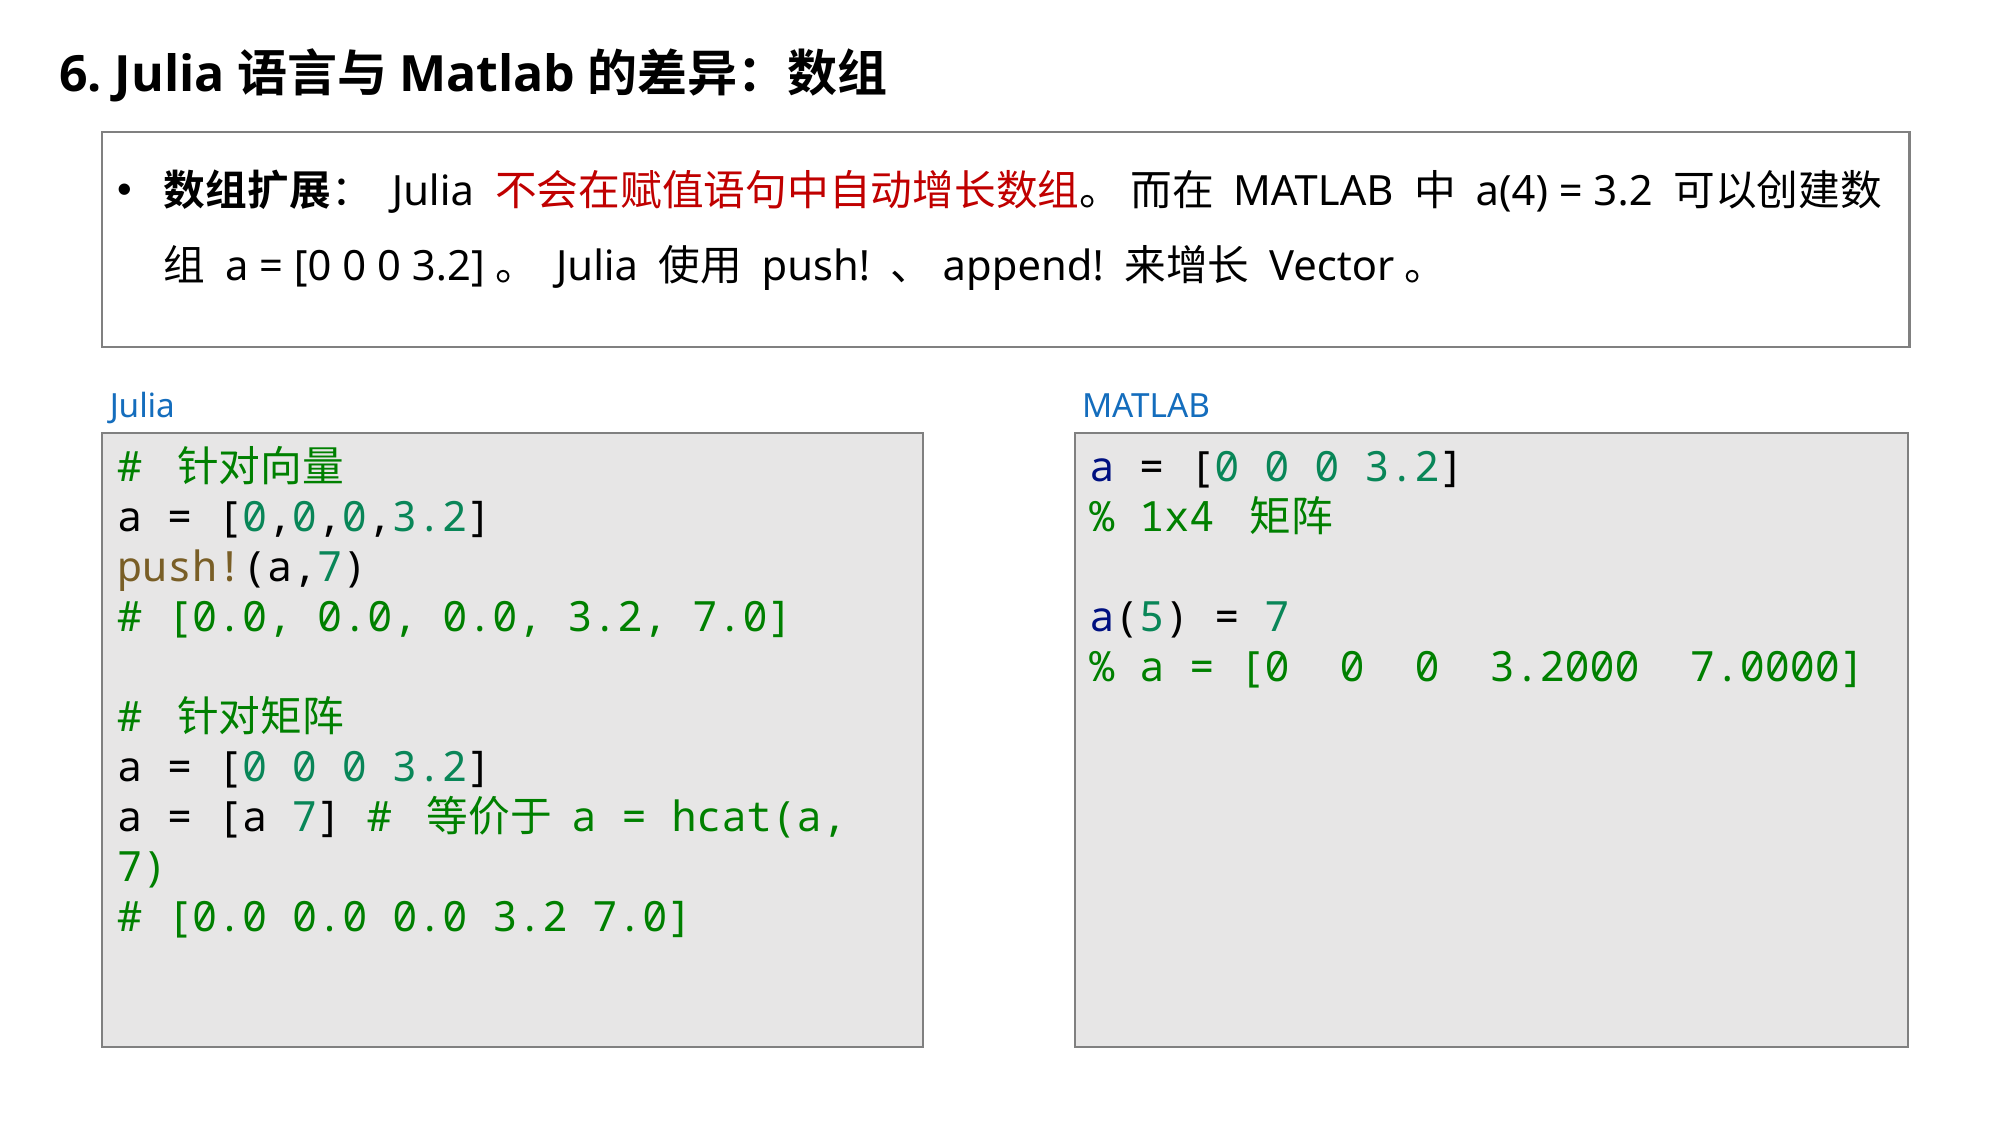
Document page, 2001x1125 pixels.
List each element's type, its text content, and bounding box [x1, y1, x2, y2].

text_box MATLAB [1074, 376, 1260, 432]
text_box a = [0 0 0 3.2] % 1x4 矩阵 a(5) = 7 % a = [0 0 0 3.2000 7.0000] [1074, 432, 1909, 1048]
text_box Julia [102, 376, 256, 432]
text_box # 针对向量 a = [0,0,0,3.2] push!(a,7) # [0.0, 0.0, 0.0, 3.2, 7.0] # 针对矩阵 a = [0 0 0 3.2] a = [a 7] # 等价于 a = hcat(a, 7) # [0.0 0.0 0.0 3.2 7.0] [101, 432, 924, 1048]
text_box 数组扩展： Julia 不会在赋值语句中自动增长数组。 而在 MATLAB 中 a(4) = 3.2 可以创建数组 a = [0 0 0 3.2]。 Julia 使用 push! 、append! 来增长 Vector。 [101, 131, 1911, 348]
text_box 6. Julia语言与Matlab的差异：数组 [44, 34, 1021, 109]
